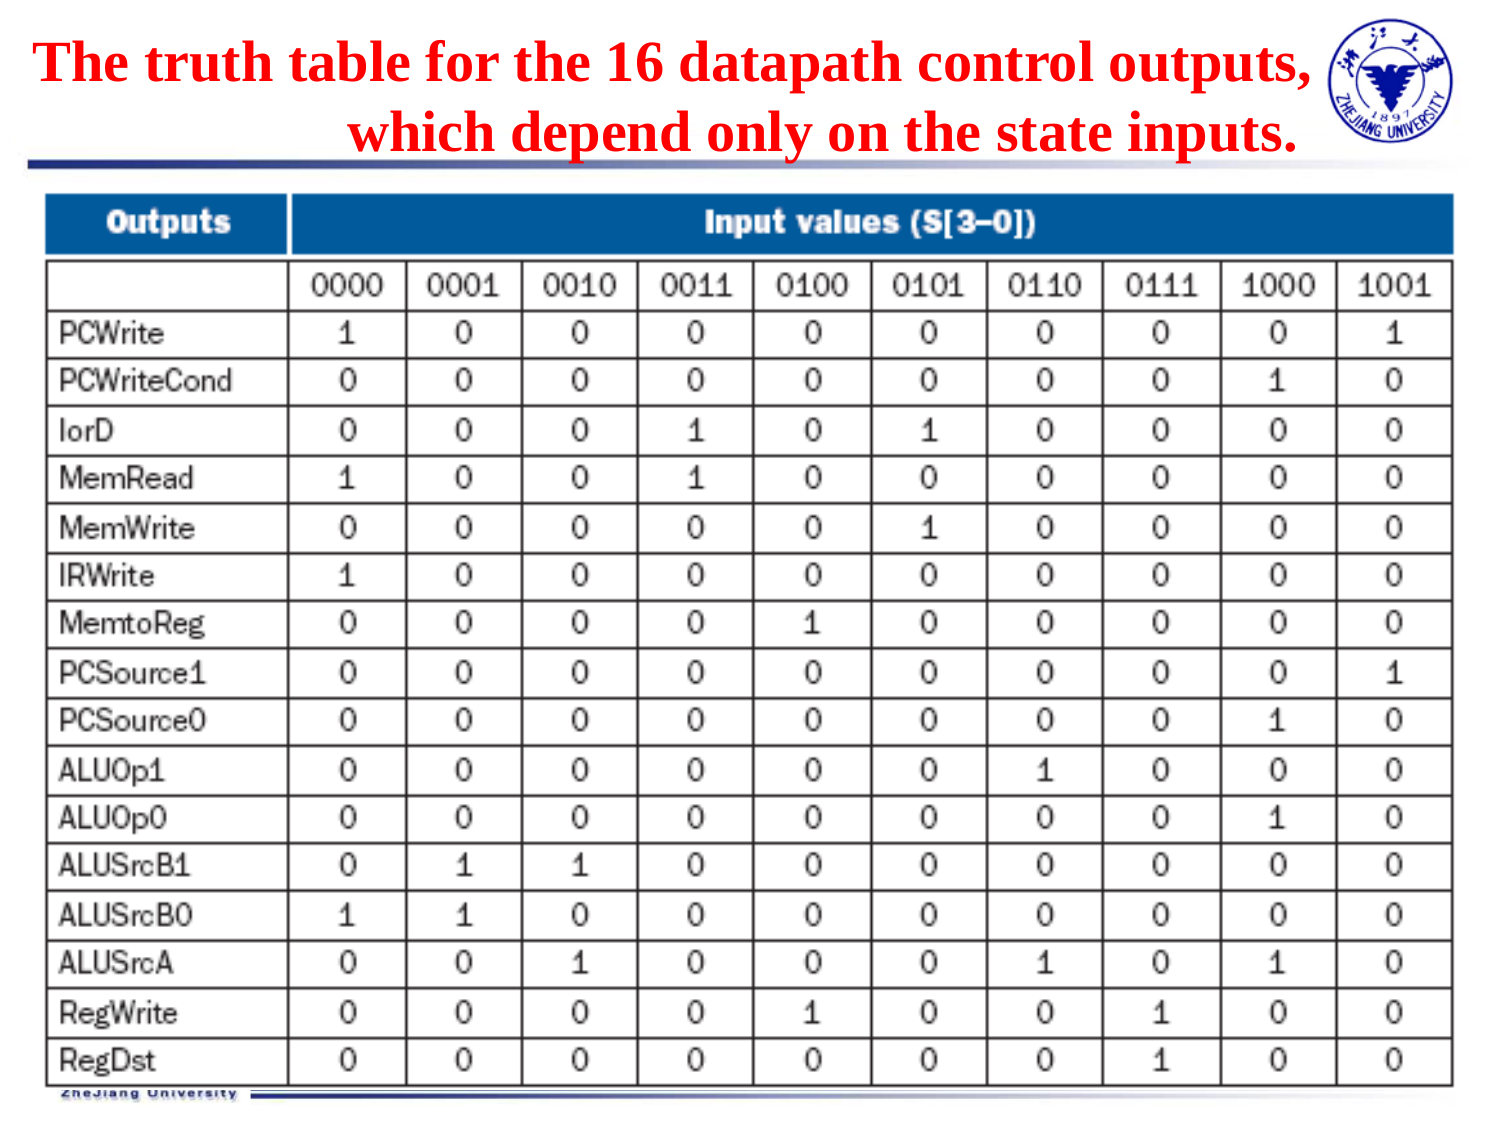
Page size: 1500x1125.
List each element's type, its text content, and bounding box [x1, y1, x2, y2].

picture [7, 0, 1493, 1125]
title The truth table for the 16 datapath control outputs, which depend only on the state inputs. [17, 42, 1481, 143]
